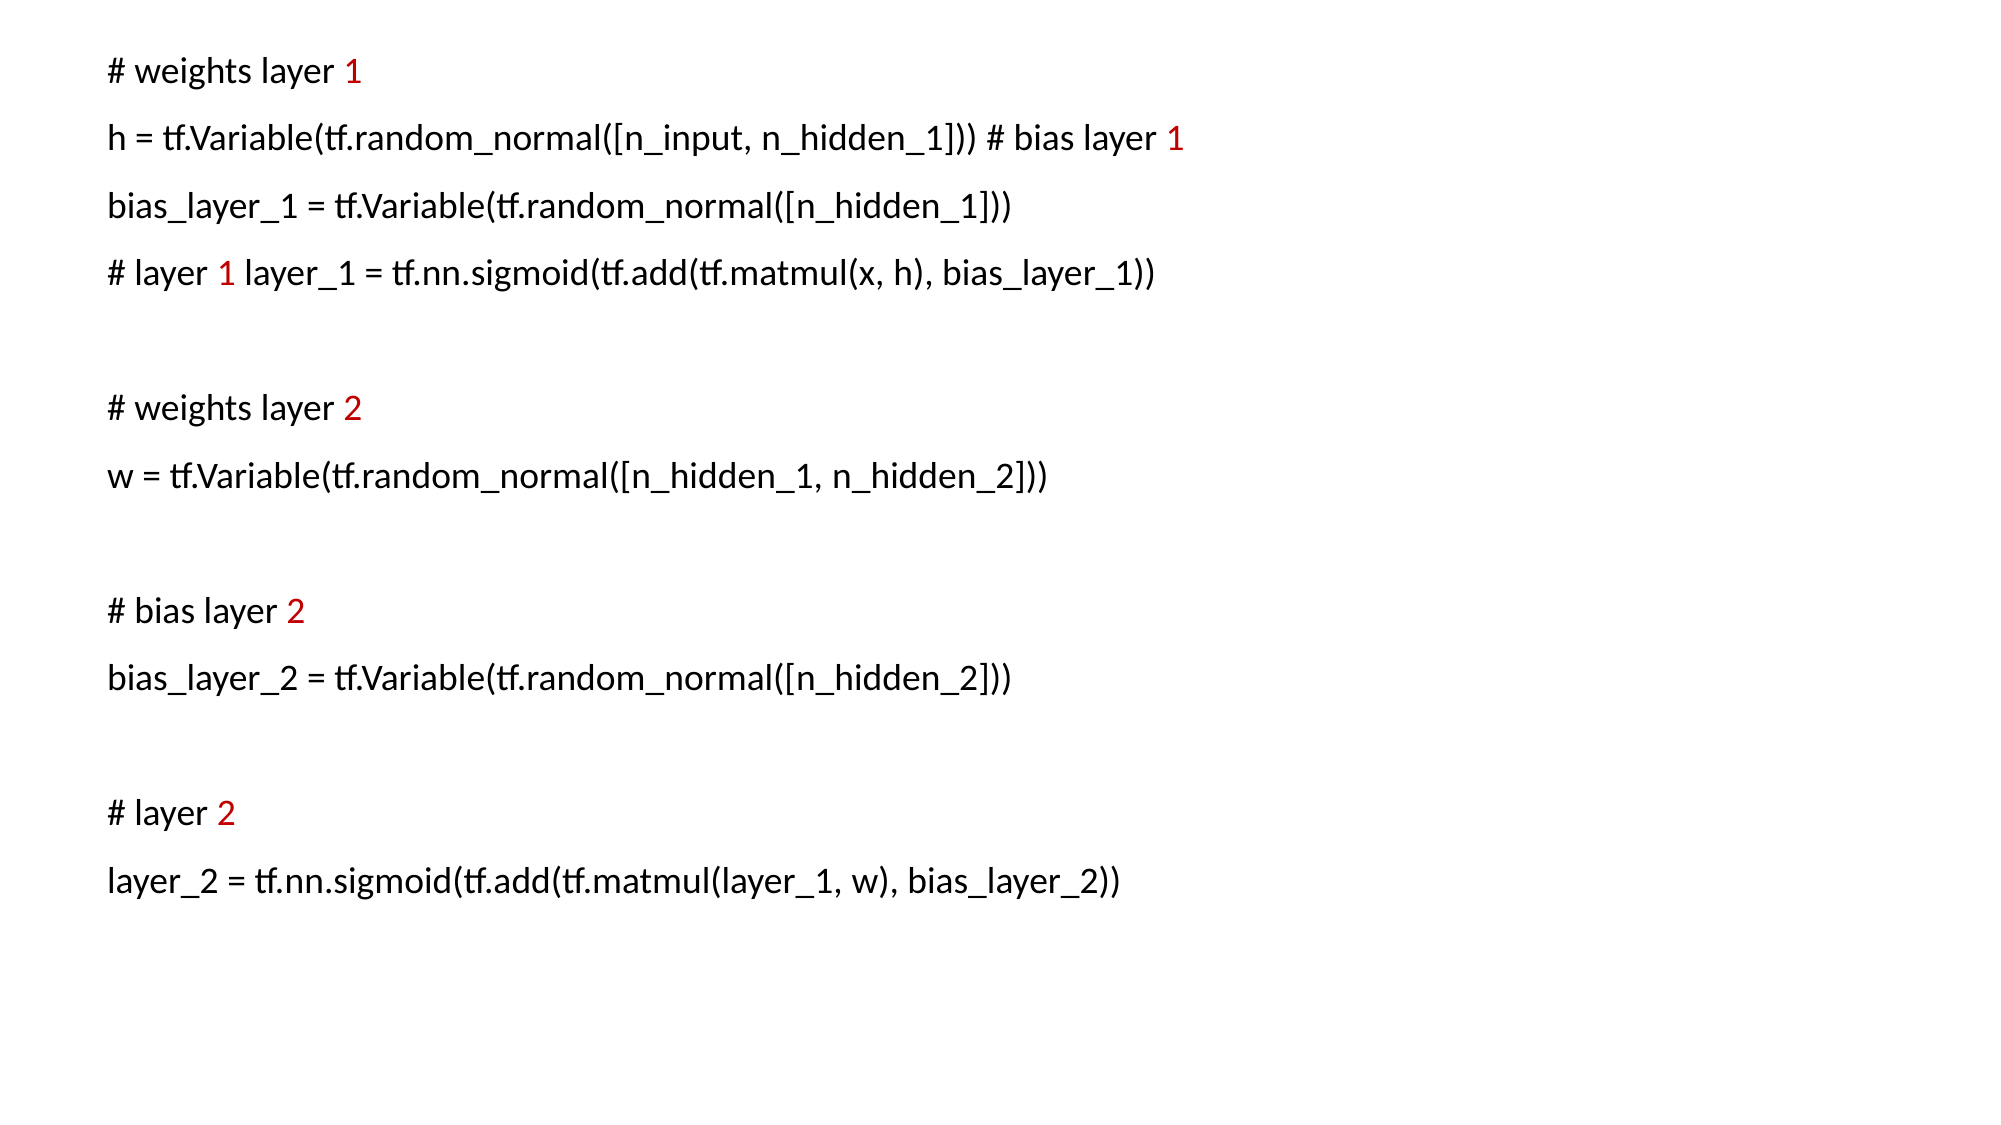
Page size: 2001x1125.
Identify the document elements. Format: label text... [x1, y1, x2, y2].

text_box # weights layer 1 h = tf.Variable(tf.random_normal([n_input, n_hidden_1])) # bias layer 1 bias_layer_1 = tf.Variable(tf.random_normal([n_hidden_1])) # layer 1 layer_1 = tf.nn.sigmoid(tf.add(tf.matmul(x, h), bias_layer_1)) # weights layer 2 w = tf.Variable(tf.random_normal([n_hidden_1, n_hidden_2])) # bias layer 2 bias_layer_2 = tf.Variable(tf.random_normal([n_hidden_2])) # layer 2 layer_2 = tf.nn.sigmoid(tf.add(tf.matmul(layer_1, w), bias_layer_2)) [17, 15, 1979, 953]
